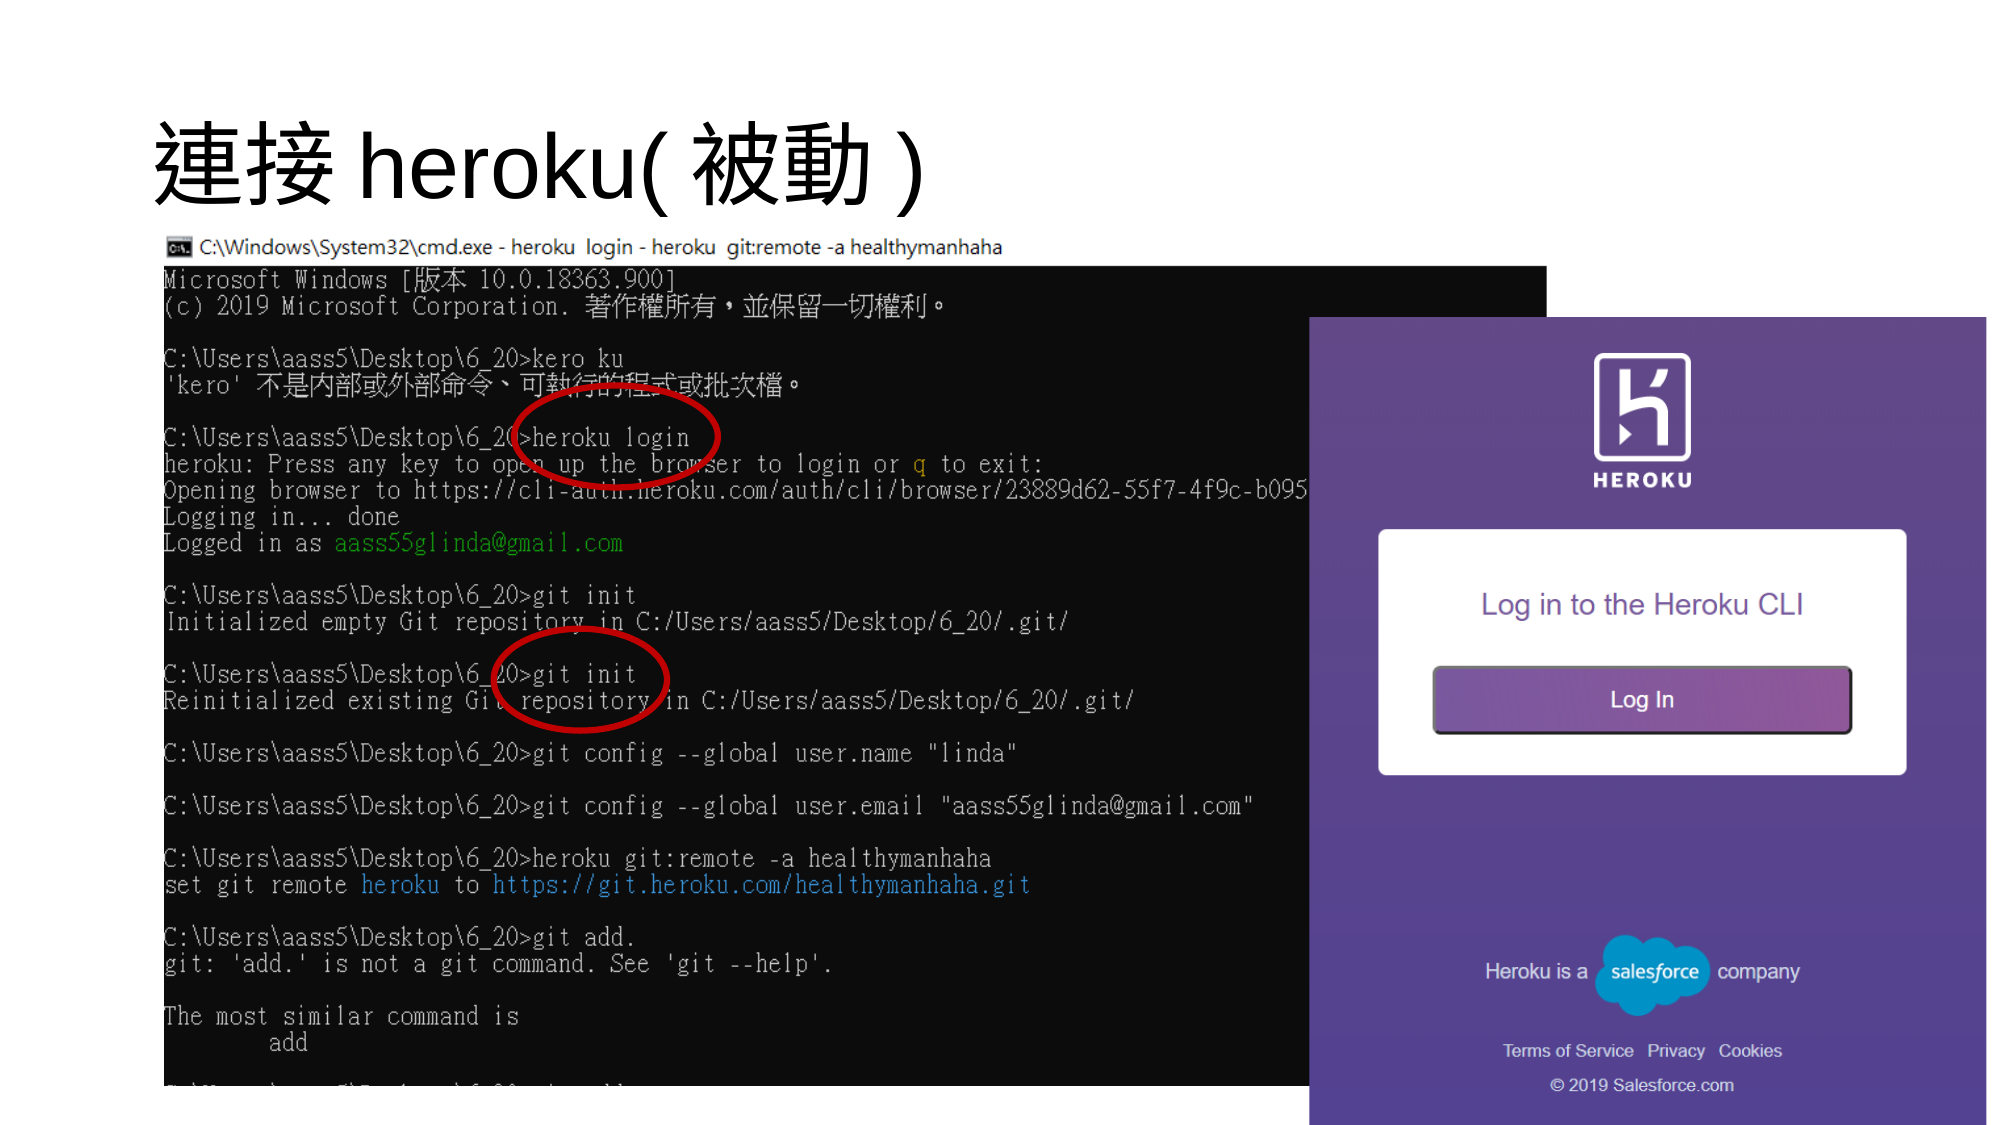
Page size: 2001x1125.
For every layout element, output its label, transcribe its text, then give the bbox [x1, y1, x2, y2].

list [163, 232, 1547, 1086]
title 連接heroku(被動) [137, 59, 1863, 278]
picture [1309, 317, 1987, 1125]
